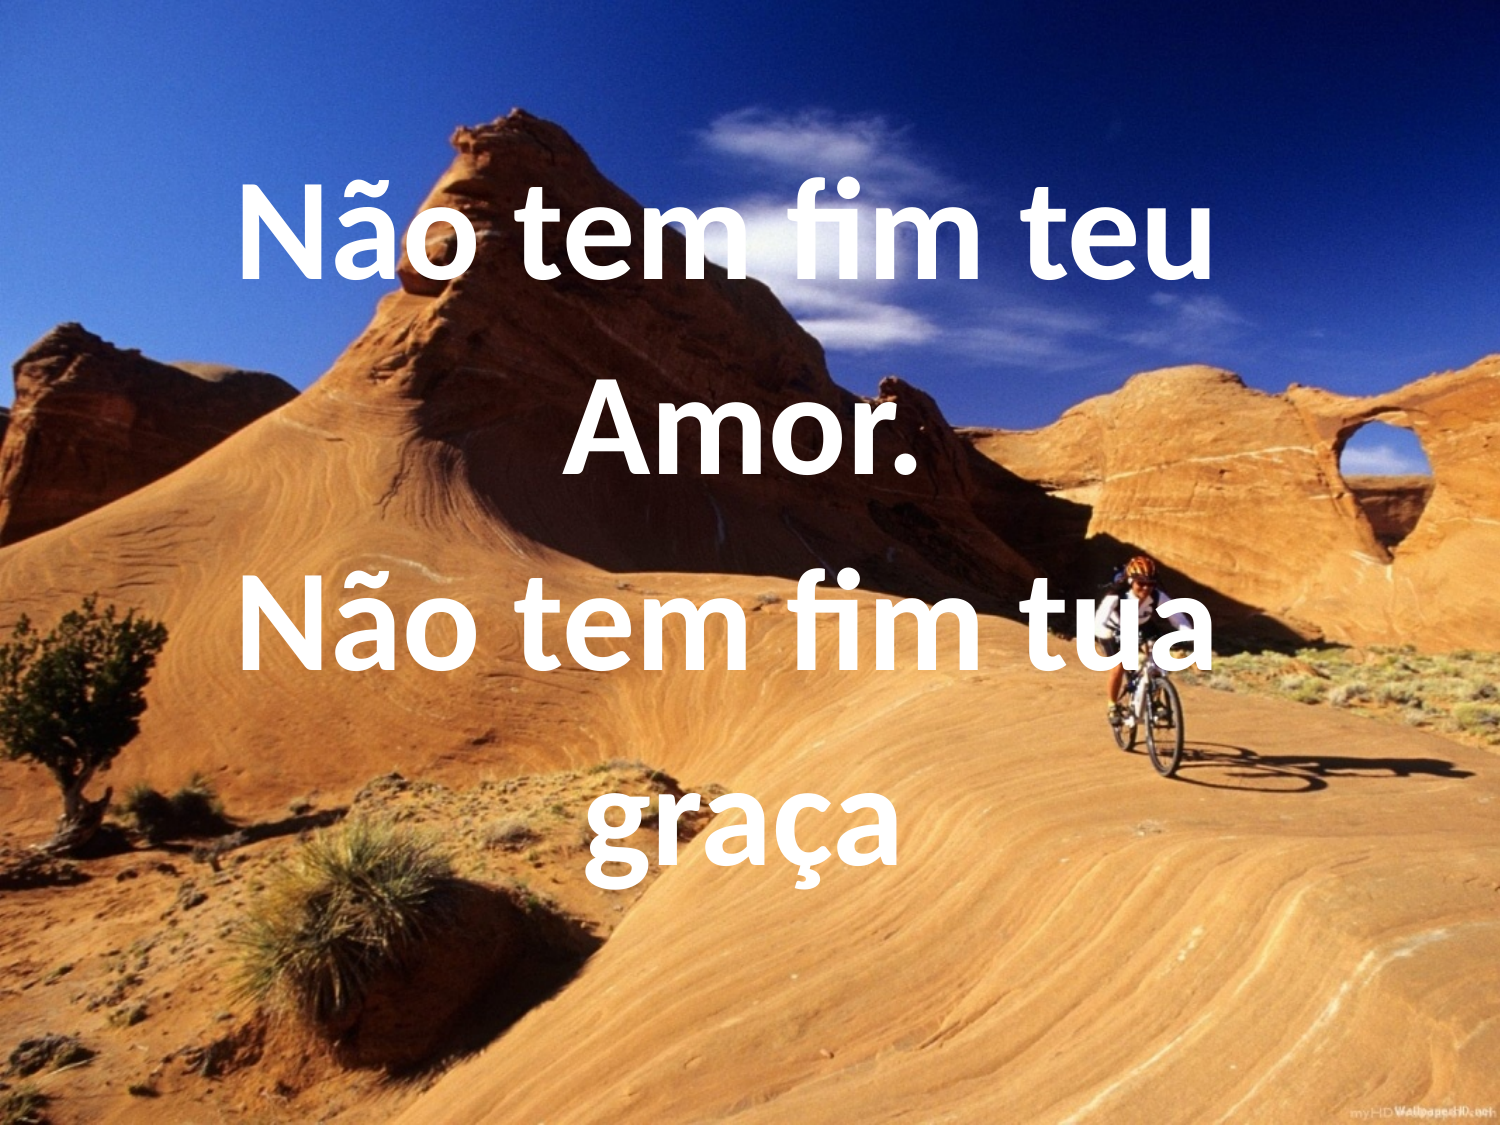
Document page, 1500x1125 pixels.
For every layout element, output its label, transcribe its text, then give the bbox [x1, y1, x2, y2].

picture [0, 0, 1500, 1125]
text_box Não tem fim teu Amor. Não tem fim tua graça [24, 174, 1463, 898]
